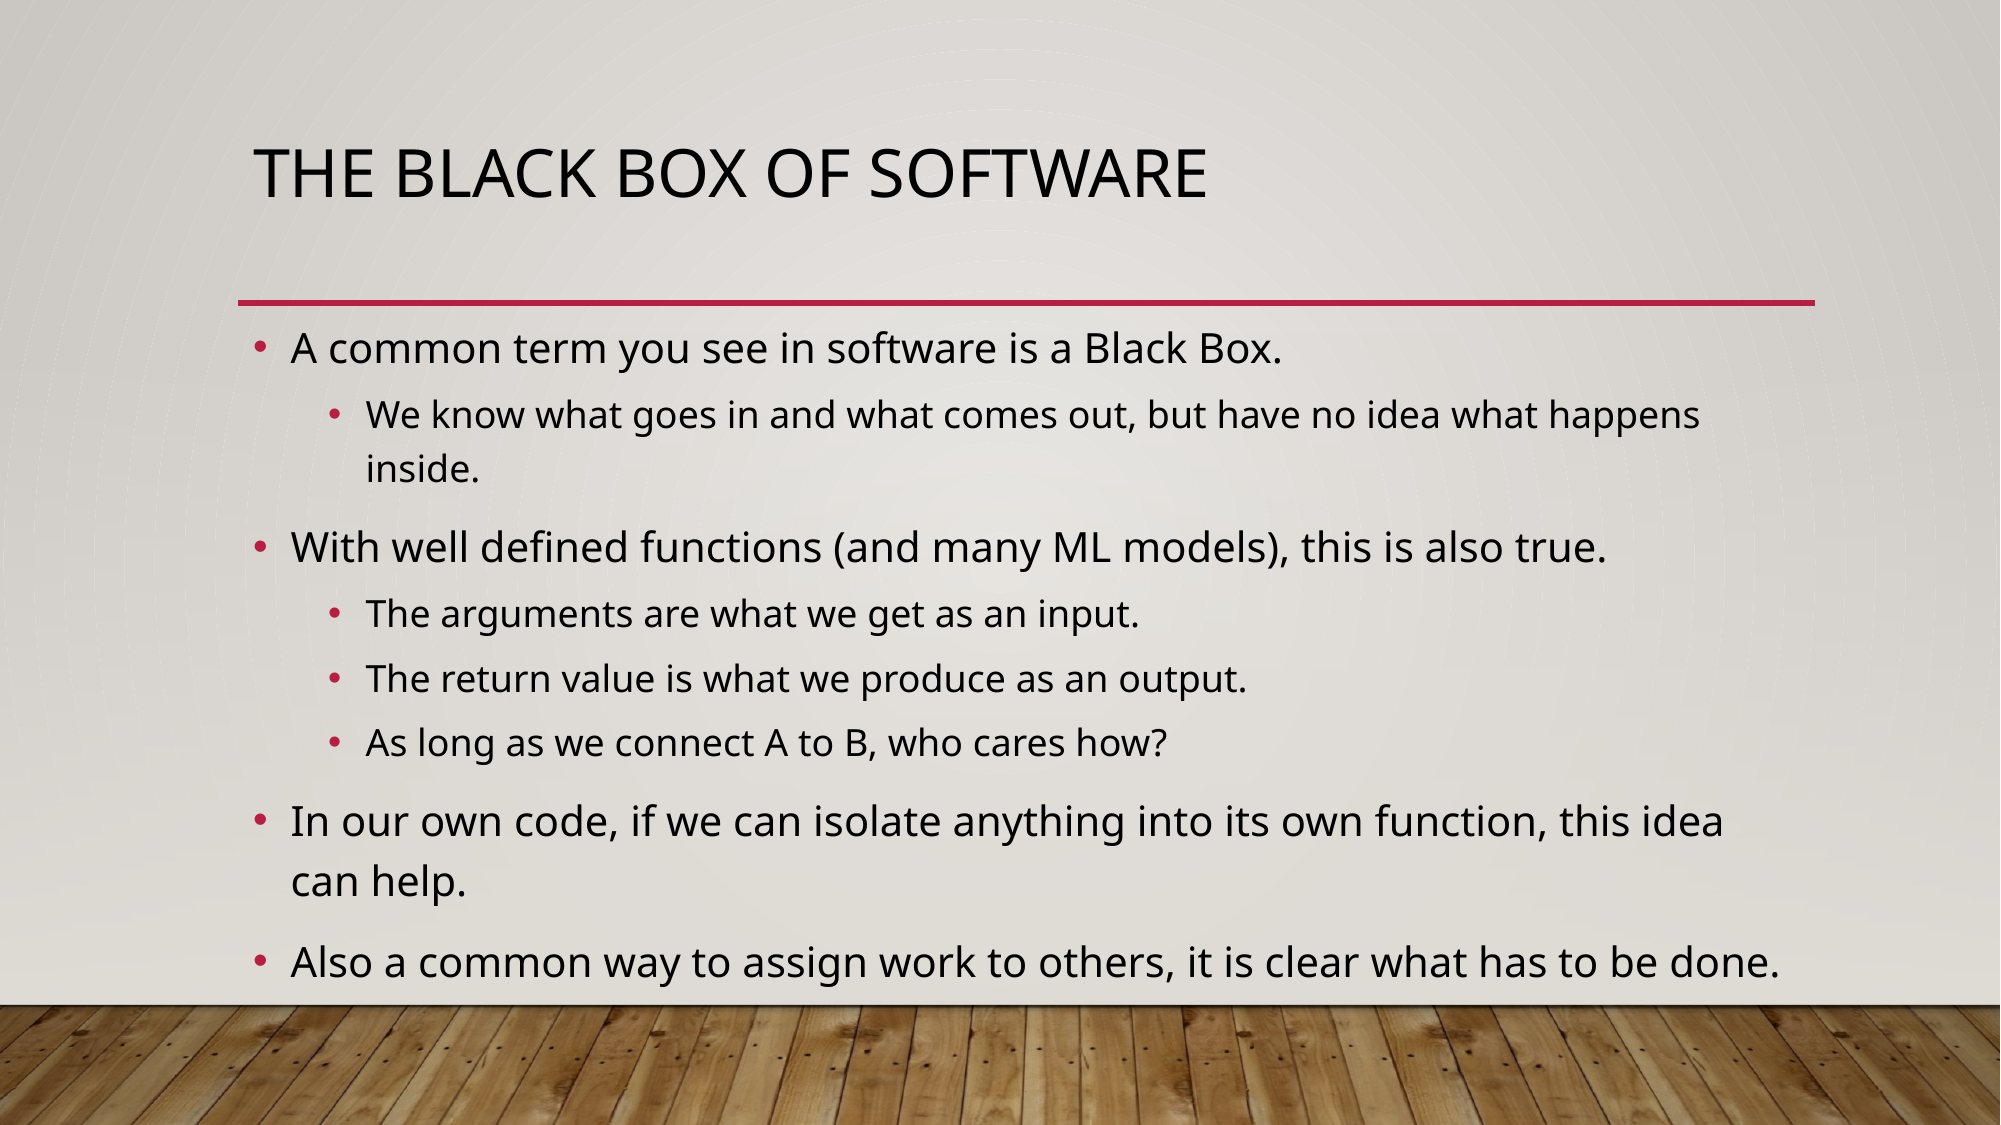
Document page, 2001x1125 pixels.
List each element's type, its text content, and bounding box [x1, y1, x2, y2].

list A common term you see in software is a Black Box. We know what goes in and what comes out, but have no idea what happens inside. With well defined functions (and many ML models), this is also true. The arguments are what we get as an input. The return value is what we produce as an output. As long as we connect A to B, who cares how? In our own code, if we can isolate anything into its own function, this idea can help. Also a common way to assign work to others, it is clear what has to be done. [238, 304, 1814, 993]
title The Black Box of Software [238, 131, 1814, 304]
picture [0, 1005, 2000, 1125]
